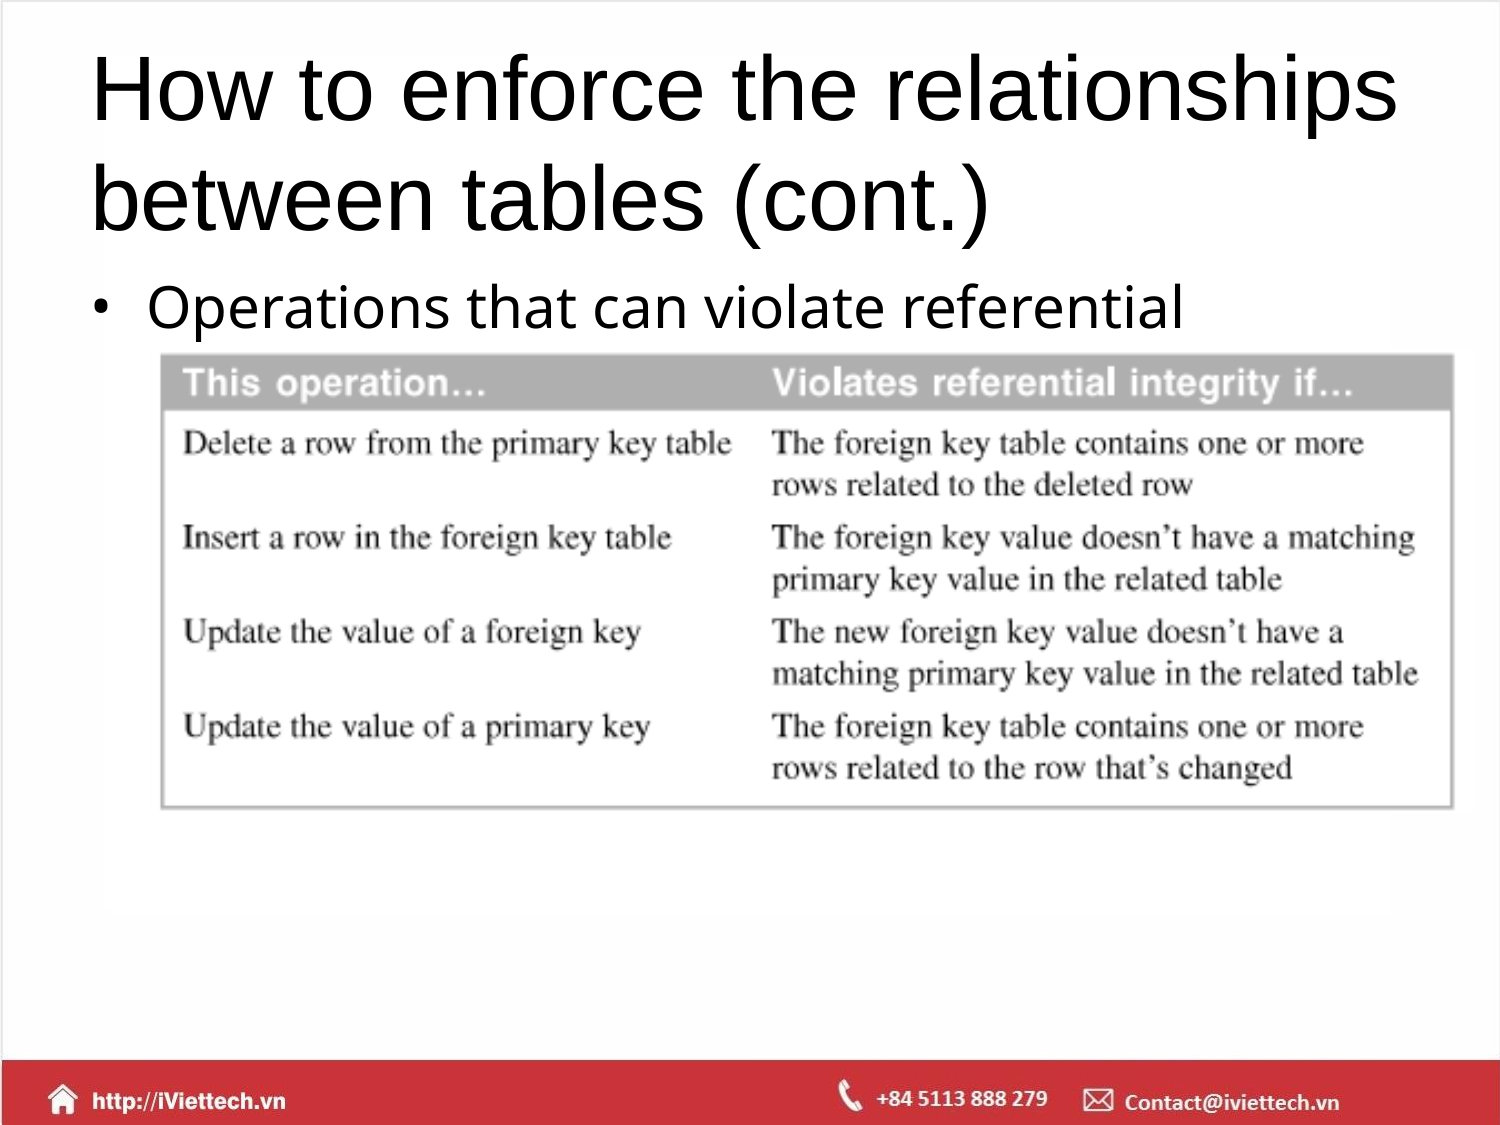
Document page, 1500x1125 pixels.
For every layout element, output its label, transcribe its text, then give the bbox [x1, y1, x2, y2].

picture [0, 0, 1500, 1125]
title How to enforce the relationships between tables (cont.) [75, 45, 1425, 233]
list Operations that can violate referential integrity [75, 262, 1425, 1005]
